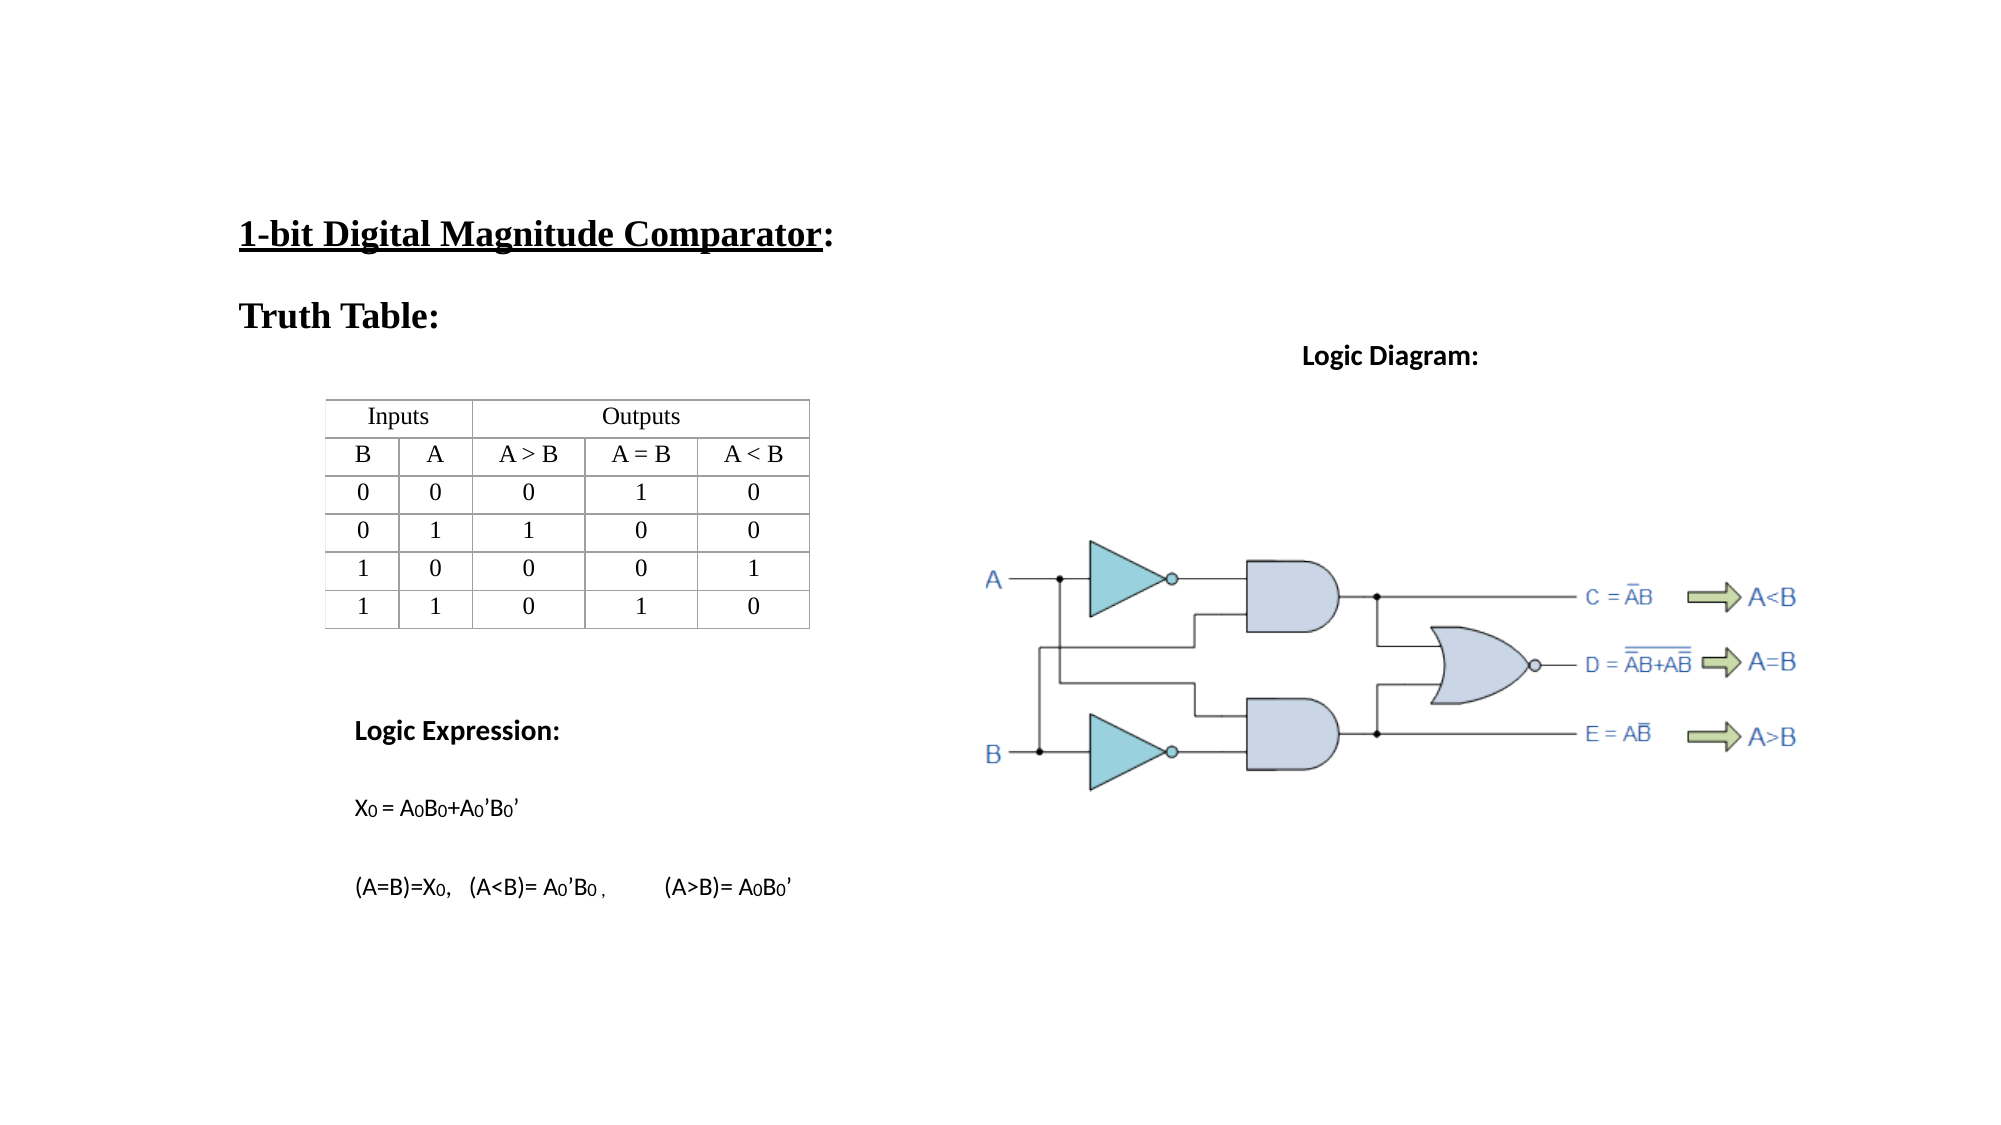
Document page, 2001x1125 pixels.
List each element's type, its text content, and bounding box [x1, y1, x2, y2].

text_box Logic Diagram: [1300, 333, 1483, 371]
text_box Logic Expression: X0 = A0B0+A0’B0’ (A=B)=X0, (A<B)= A0’B0 , (A>B)= A0B0’ [353, 708, 810, 906]
table_cell 0 [326, 515, 398, 551]
table_cell 1 [400, 515, 472, 551]
table_cell 0 [400, 553, 472, 590]
table_cell 0 [698, 591, 809, 628]
table_cell A < B [698, 439, 809, 475]
table_cell 1 [326, 591, 398, 628]
table_cell 0 [586, 515, 697, 551]
table_cell 0 [698, 477, 809, 513]
table_cell 1 [400, 591, 472, 628]
table_cell 0 [473, 591, 584, 628]
table_cell 0 [698, 515, 809, 551]
table_cell A = B [586, 439, 697, 475]
table_cell 1 [586, 477, 697, 513]
table_cell A [400, 439, 472, 475]
table_cell B [326, 439, 398, 475]
table_cell 0 [473, 477, 584, 513]
table_cell 1 [698, 553, 809, 590]
table_header Outputs [473, 401, 809, 437]
text_box [985, 539, 1797, 792]
table_cell 1 [326, 553, 398, 590]
text_box 1-bit Digital Magnitude Comparator: Truth Table: [221, 164, 1222, 344]
table_cell 0 [473, 553, 584, 590]
table_cell 1 [586, 591, 697, 628]
table_cell 0 [586, 553, 697, 590]
table_cell 1 [473, 515, 584, 551]
table_cell 0 [326, 477, 398, 513]
table_cell 0 [400, 477, 472, 513]
table_header Inputs [326, 401, 472, 437]
table_cell A > B [473, 439, 584, 475]
